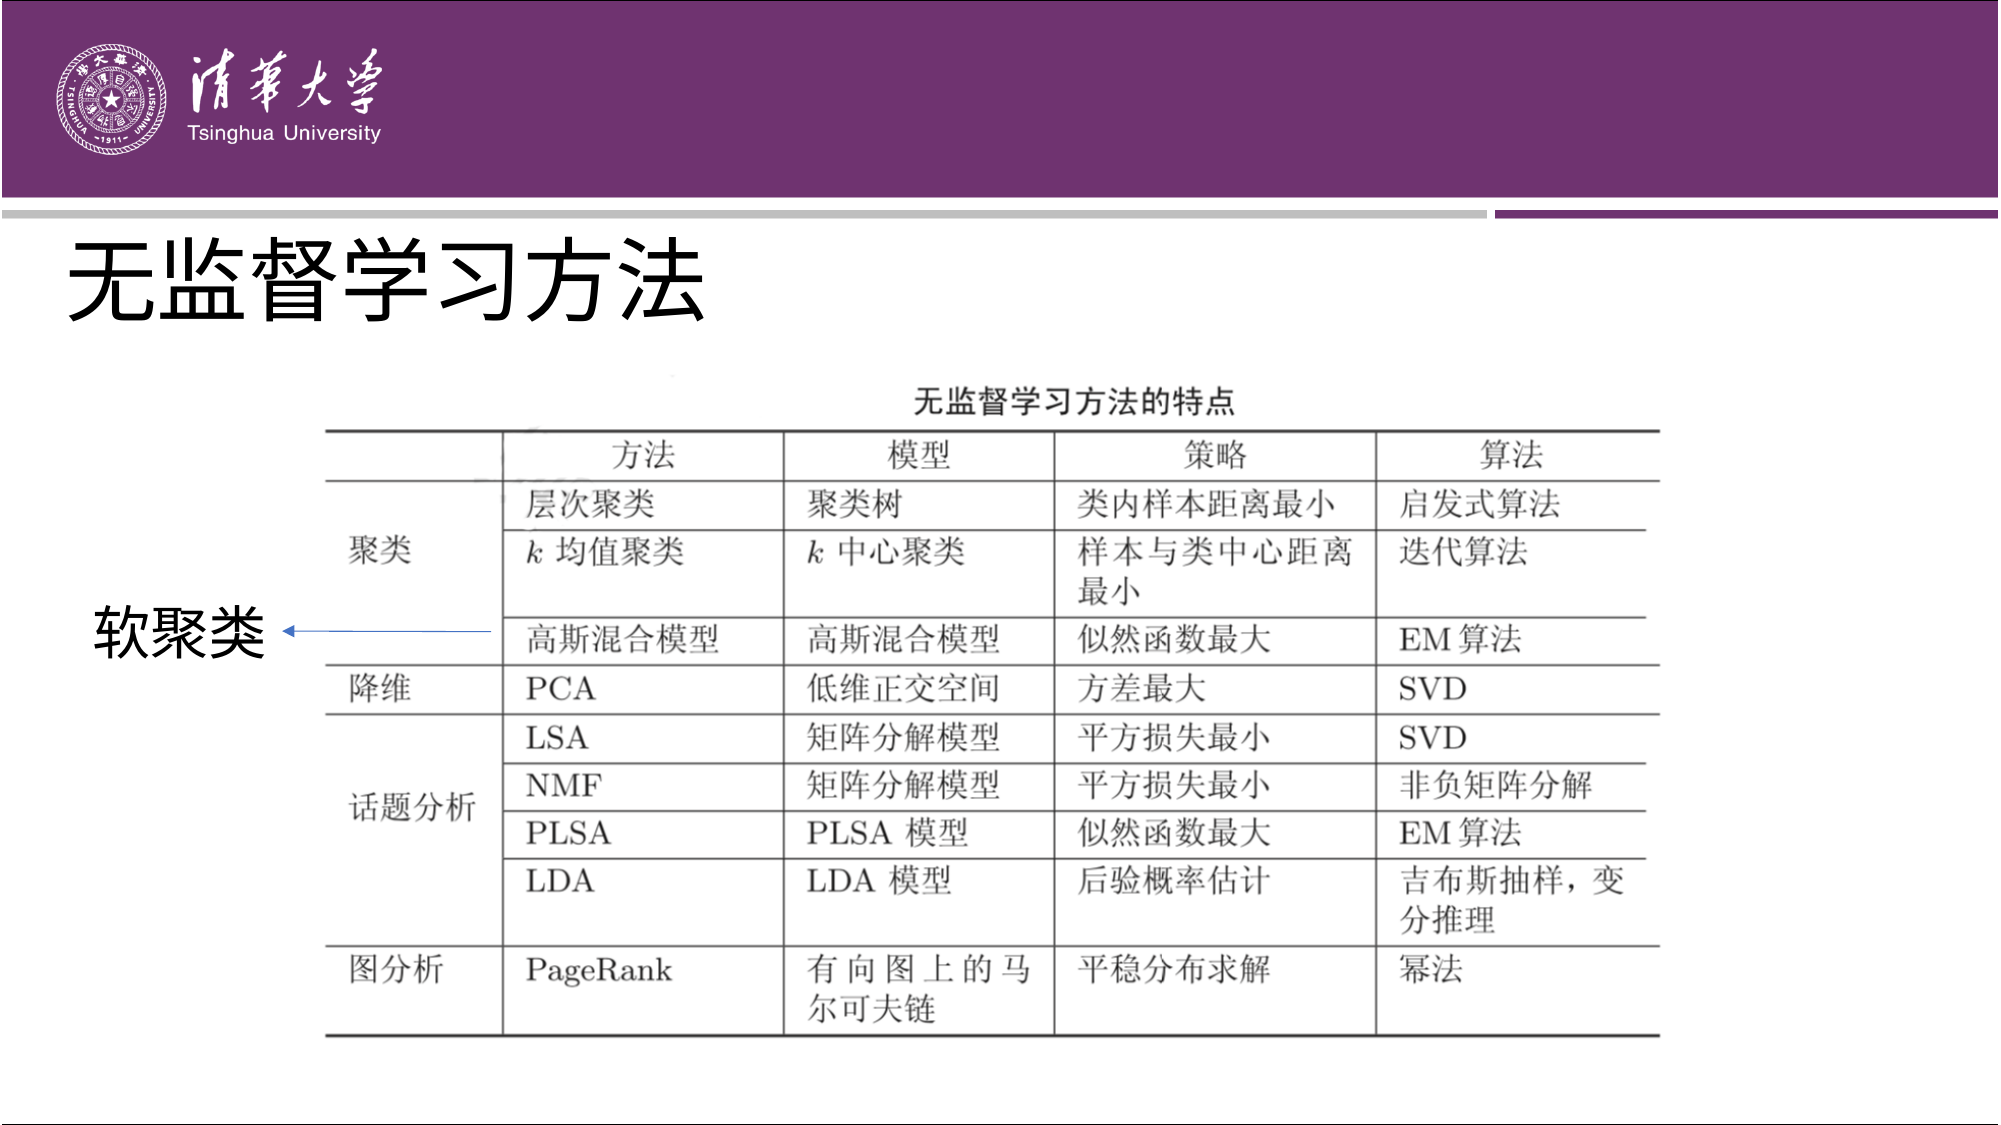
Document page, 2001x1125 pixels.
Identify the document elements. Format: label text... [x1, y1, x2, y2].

picture [2, 0, 1998, 1125]
text_box 软聚类 [77, 588, 283, 674]
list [309, 358, 1691, 1073]
title 无监督学习方法 [50, 176, 1776, 394]
